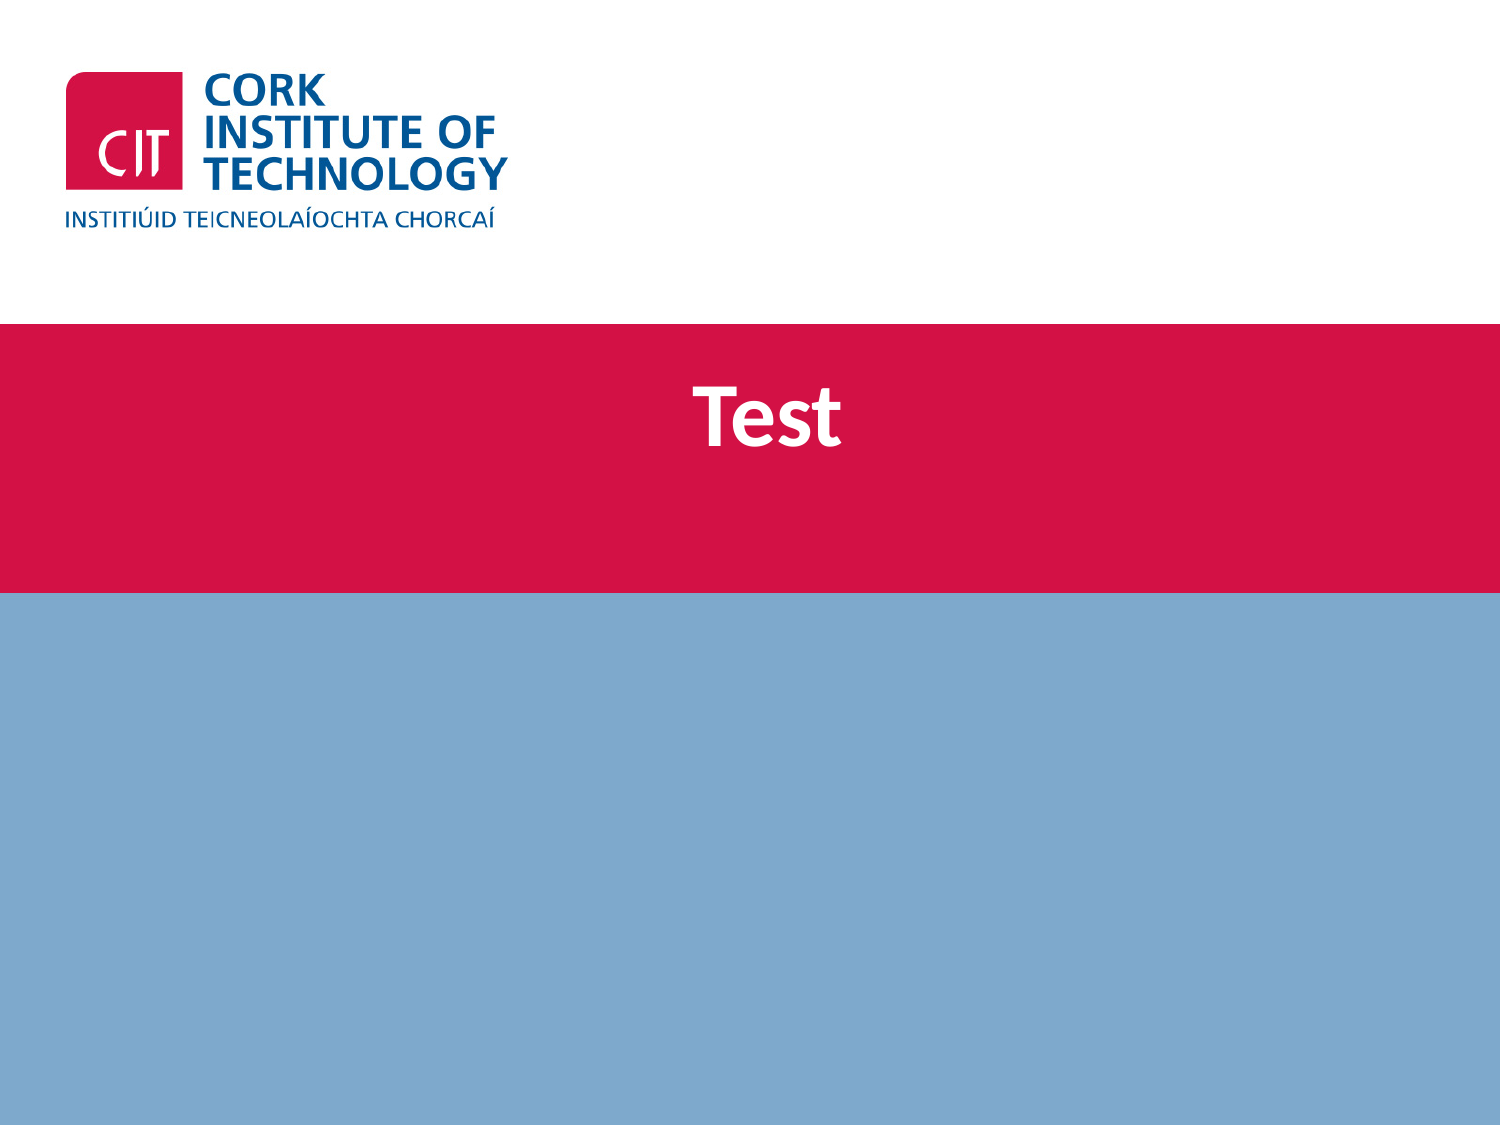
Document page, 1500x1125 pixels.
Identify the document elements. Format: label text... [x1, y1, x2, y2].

title Test [61, 344, 1475, 474]
picture [0, 0, 1500, 1125]
